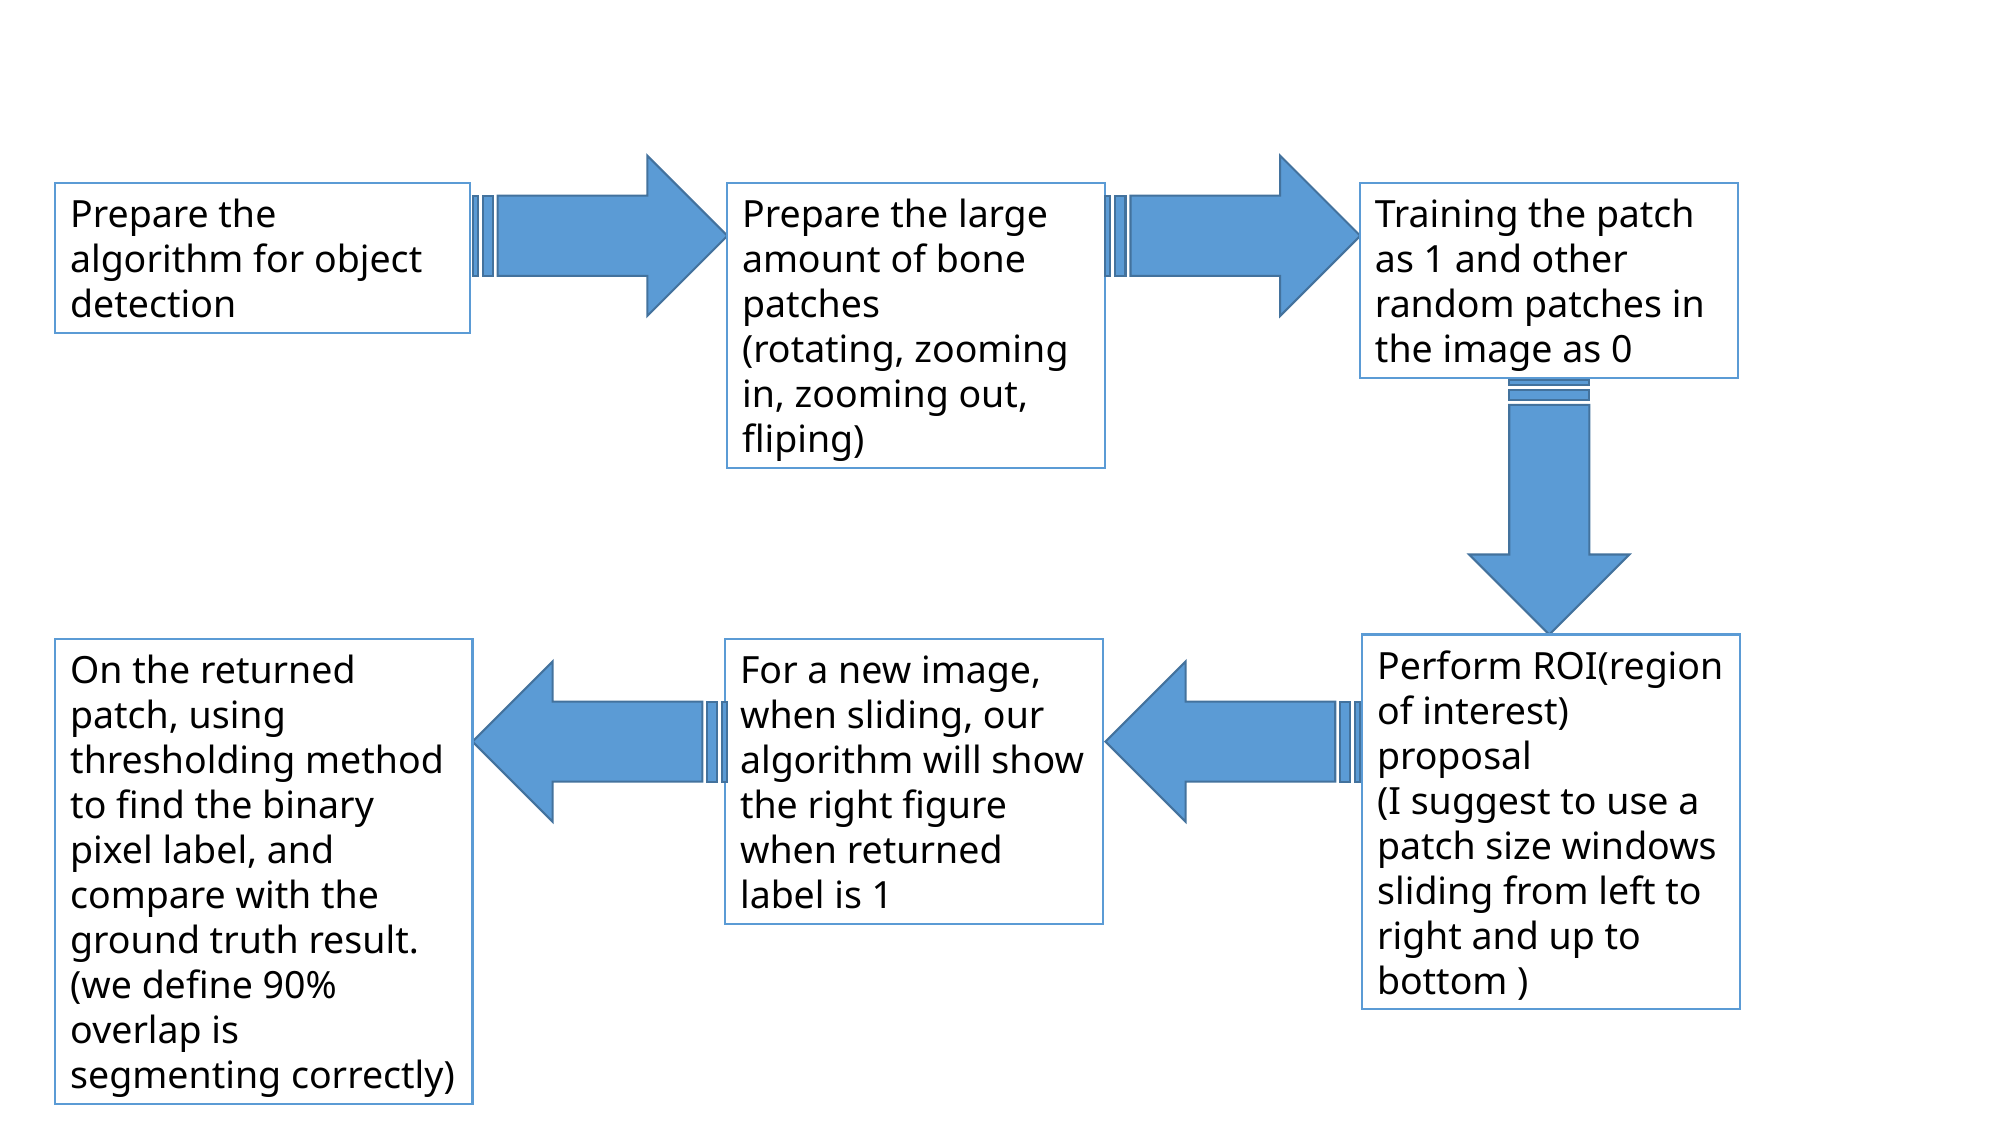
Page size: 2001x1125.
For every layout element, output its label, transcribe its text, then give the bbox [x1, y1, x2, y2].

text_box [1354, 701, 1361, 783]
text_box [706, 701, 718, 783]
text_box [1114, 195, 1127, 277]
text_box [1466, 403, 1632, 633]
text_box Training the patch as 1 and other random patches in the image as 0 [1359, 182, 1739, 379]
text_box [1339, 701, 1351, 783]
text_box Perform ROI(region of interest) proposal (I suggest to use a patch size windows sliding from left to right and up to bottom ) [1361, 633, 1741, 1010]
text_box On the returned patch, using thresholding method to find the binary pixel label, and compare with the ground truth result. (we define 90% overlap is segmenting correctly) [54, 638, 474, 1105]
text_box [1104, 195, 1111, 277]
text_box [474, 658, 704, 825]
text_box Prepare the algorithm for object detection [54, 182, 471, 334]
text_box [1129, 153, 1359, 319]
text_box [721, 701, 728, 783]
text_box [1104, 658, 1337, 825]
text_box [472, 195, 479, 277]
text_box Prepare the large amount of bone patches (rotating, zooming in, zooming out, fliping) [726, 182, 1106, 469]
text_box [482, 195, 494, 277]
text_box [496, 153, 726, 319]
text_box For a new image, when sliding, our algorithm will show the right figure when returned label is 1 [724, 638, 1104, 925]
text_box [1508, 389, 1590, 401]
text_box [1508, 379, 1590, 386]
